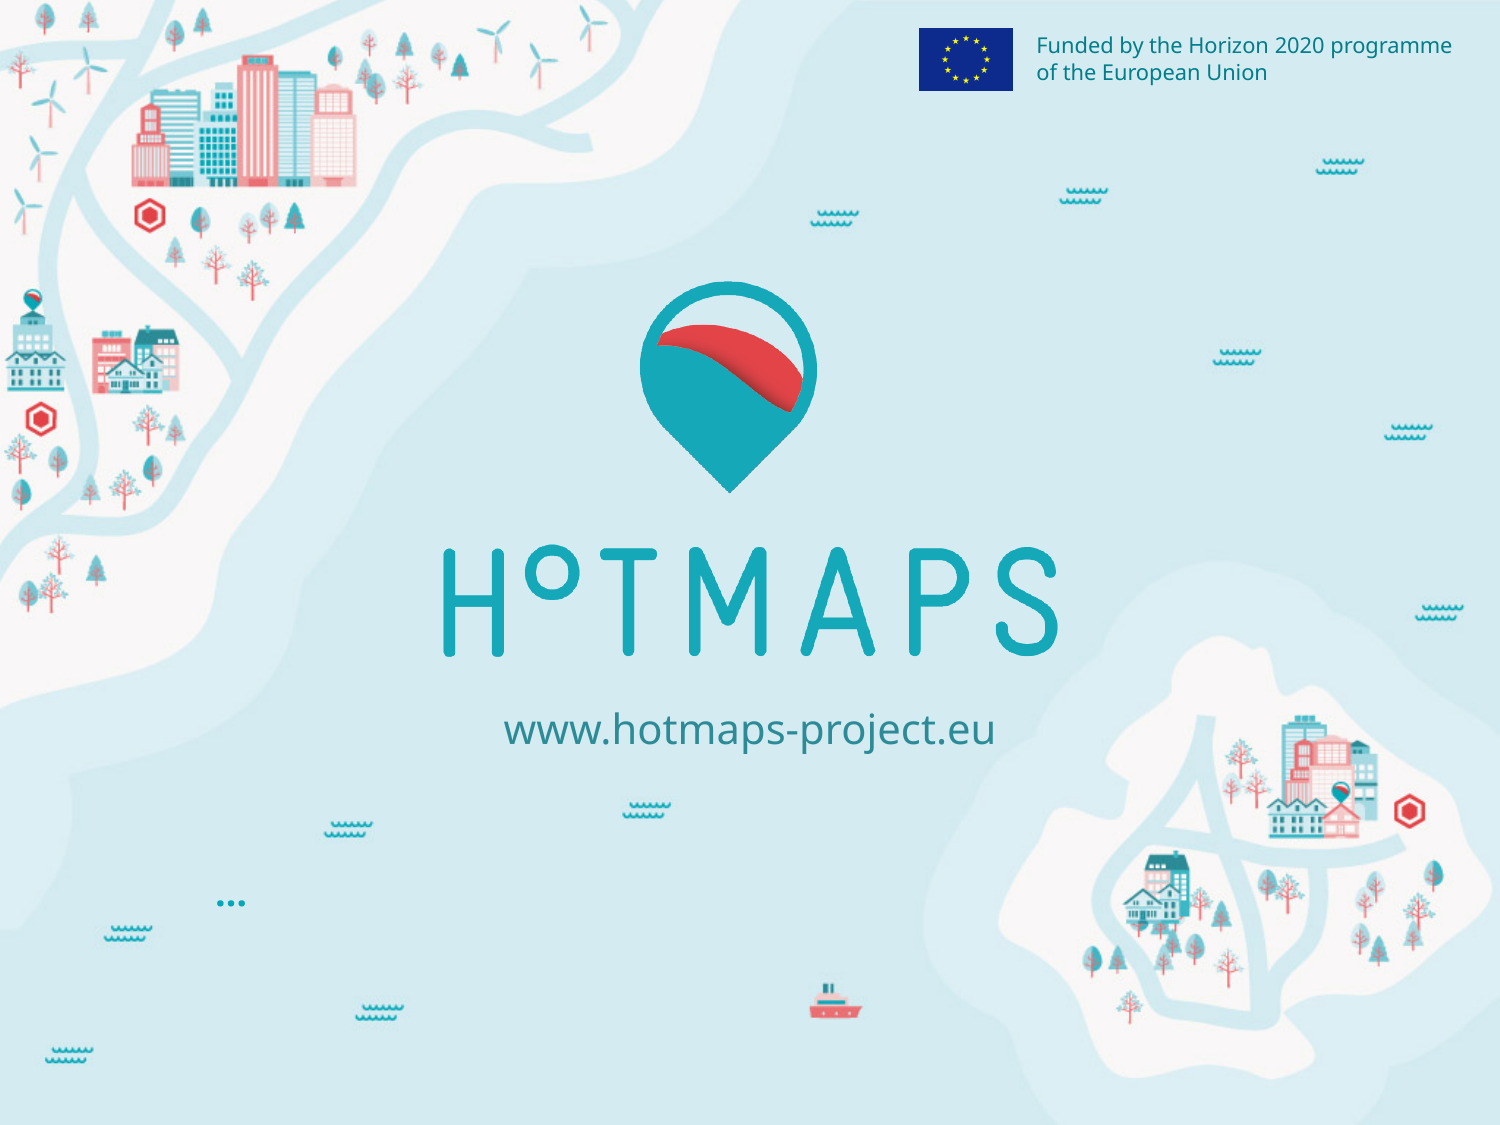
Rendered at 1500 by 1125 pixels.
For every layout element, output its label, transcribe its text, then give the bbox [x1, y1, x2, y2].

title … [200, 861, 793, 971]
picture [0, 0, 1500, 1125]
